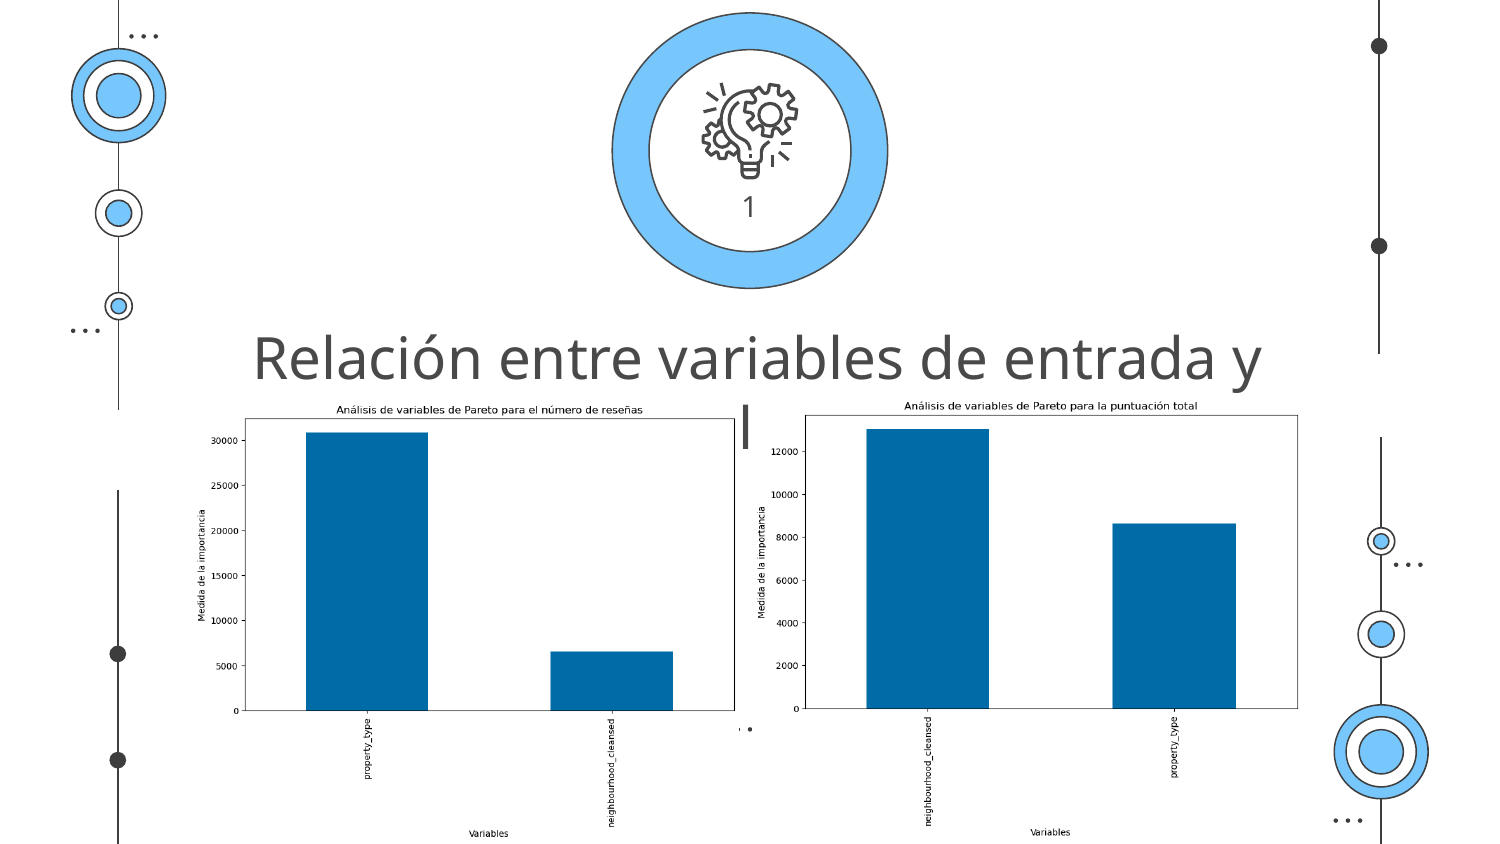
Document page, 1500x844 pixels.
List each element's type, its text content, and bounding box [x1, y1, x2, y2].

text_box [611, 12, 888, 289]
title Relación entre variables de entrada y salida [204, 306, 1310, 401]
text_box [701, 82, 799, 180]
picture [194, 400, 739, 844]
picture [752, 396, 1306, 844]
